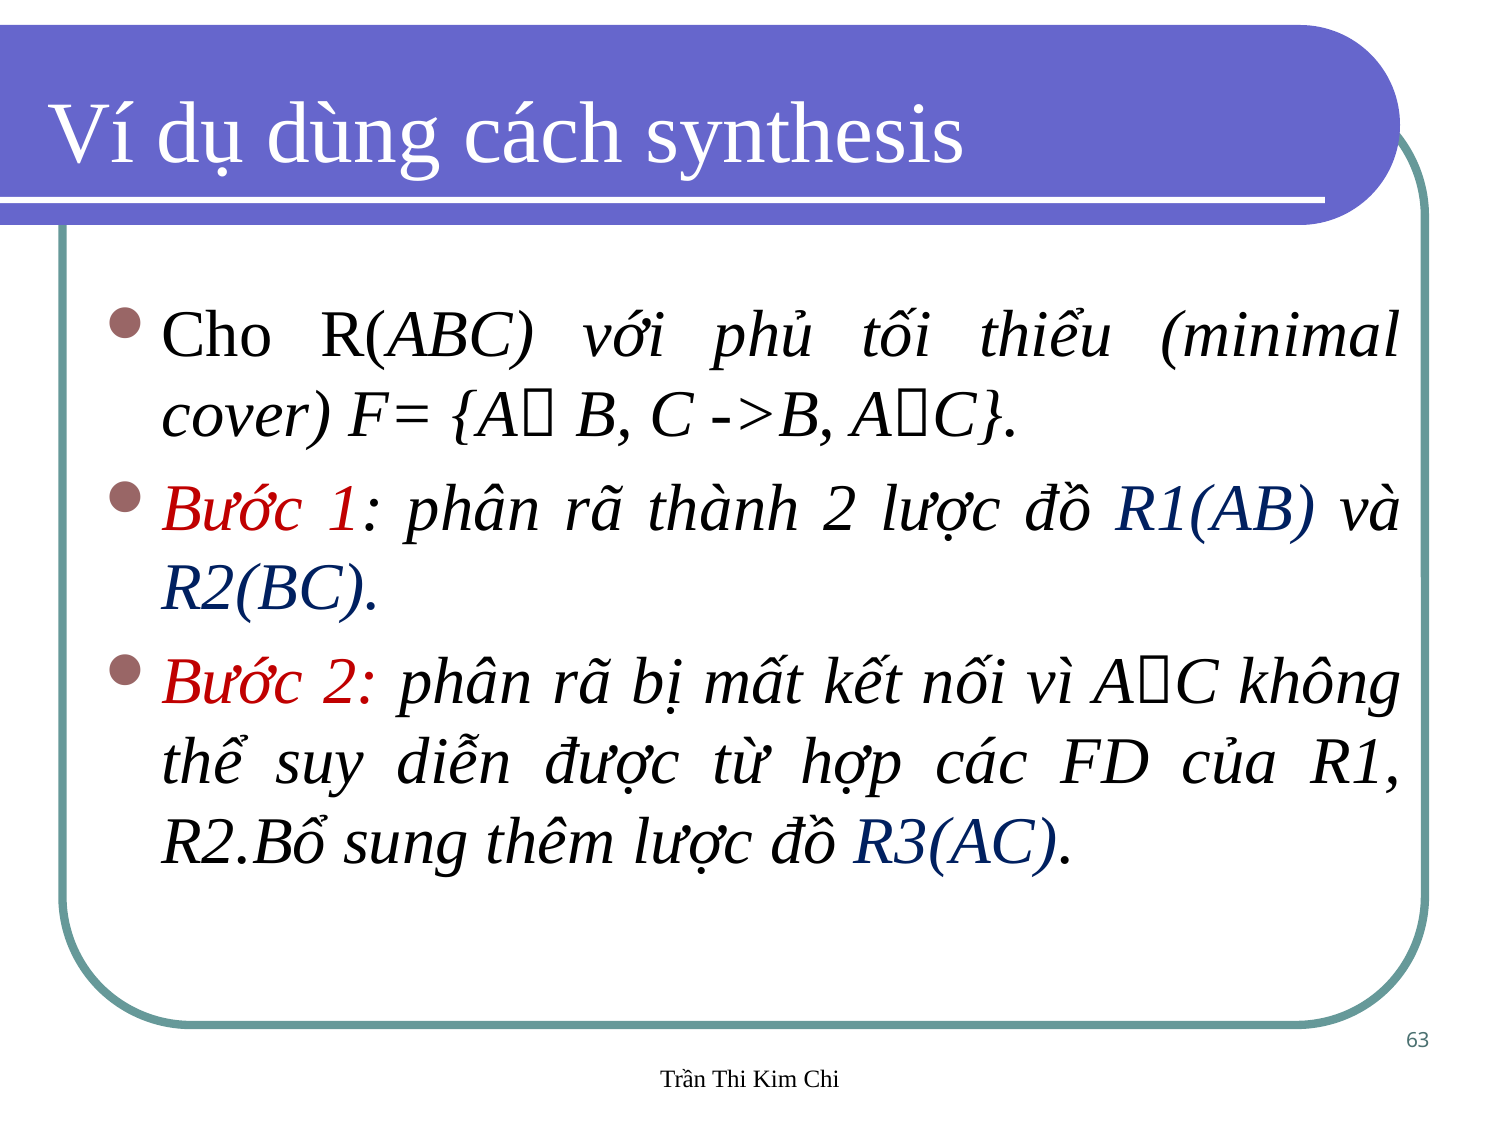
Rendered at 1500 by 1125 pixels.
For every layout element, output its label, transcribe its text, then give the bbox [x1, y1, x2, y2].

list Cho R(ABC) với phủ tối thiểu (minimal cover) F= {A B, C ->B, AC}. Bước 1: phân rã thành 2 lược đồ R1(AB) và R2(BC). Bước 2: phân rã bị mất kết nối vì AC không thể suy diễn được từ hợp các FD của R1, R2.Bổ sung thêm lược đồ R3(AC). [75, 275, 1418, 962]
title Ví dụ dùng cách synthesis [32, 37, 1347, 188]
slide_number 63 [1369, 1002, 1445, 1063]
footer Trần Thi Kim Chi [512, 1025, 988, 1100]
